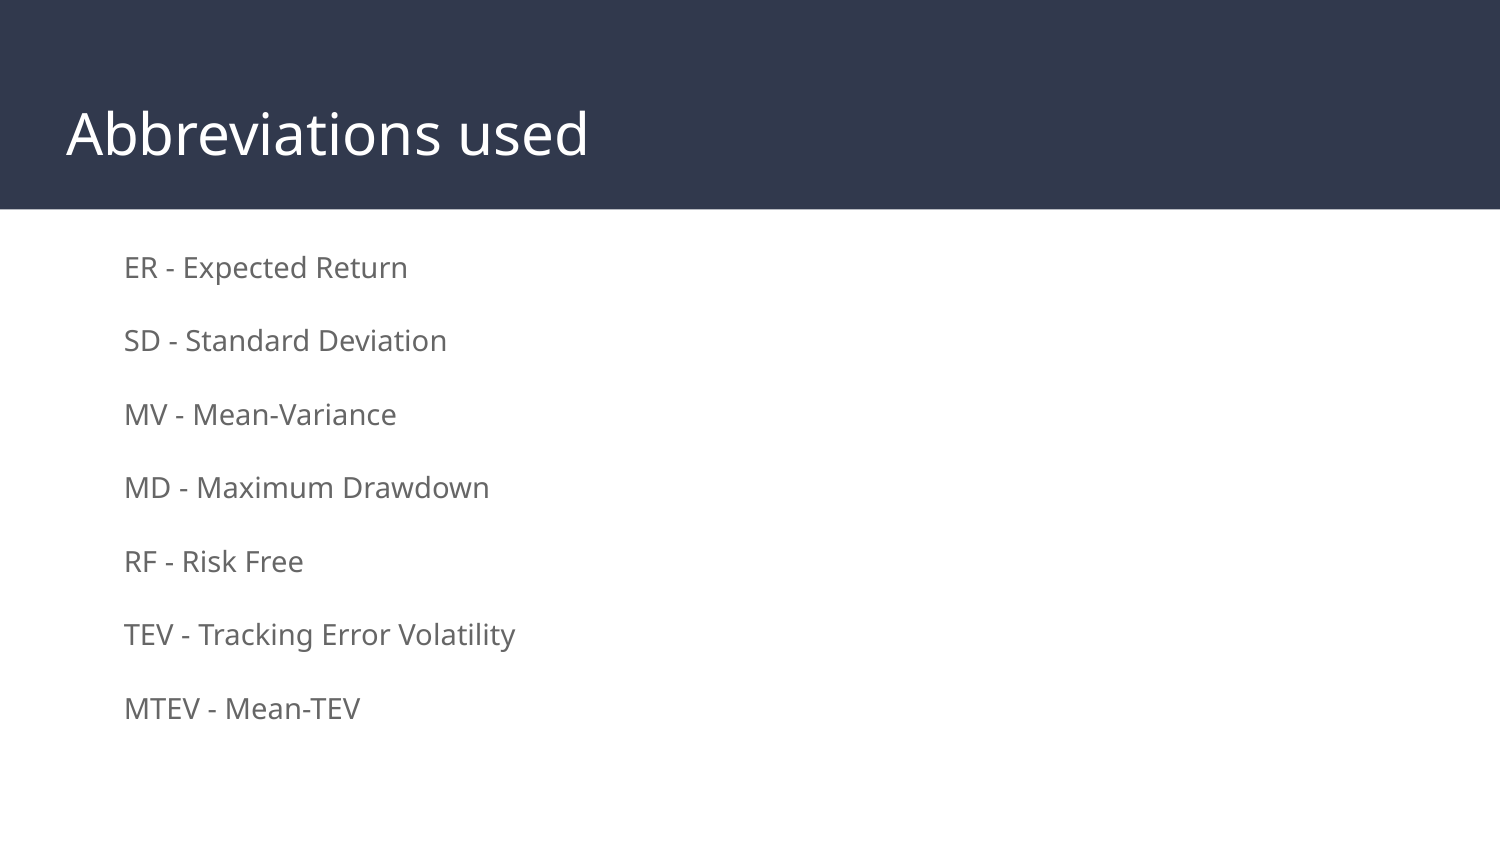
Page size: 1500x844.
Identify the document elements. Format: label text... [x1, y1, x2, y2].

list ER - Expected Return SD - Standard Deviation MV - Mean-Variance MD - Maximum Drawdown RF - Risk Free TEV - Tracking Error Volatility MTEV - Mean-TEV [108, 229, 974, 783]
title Abbreviations used [51, 82, 1449, 185]
